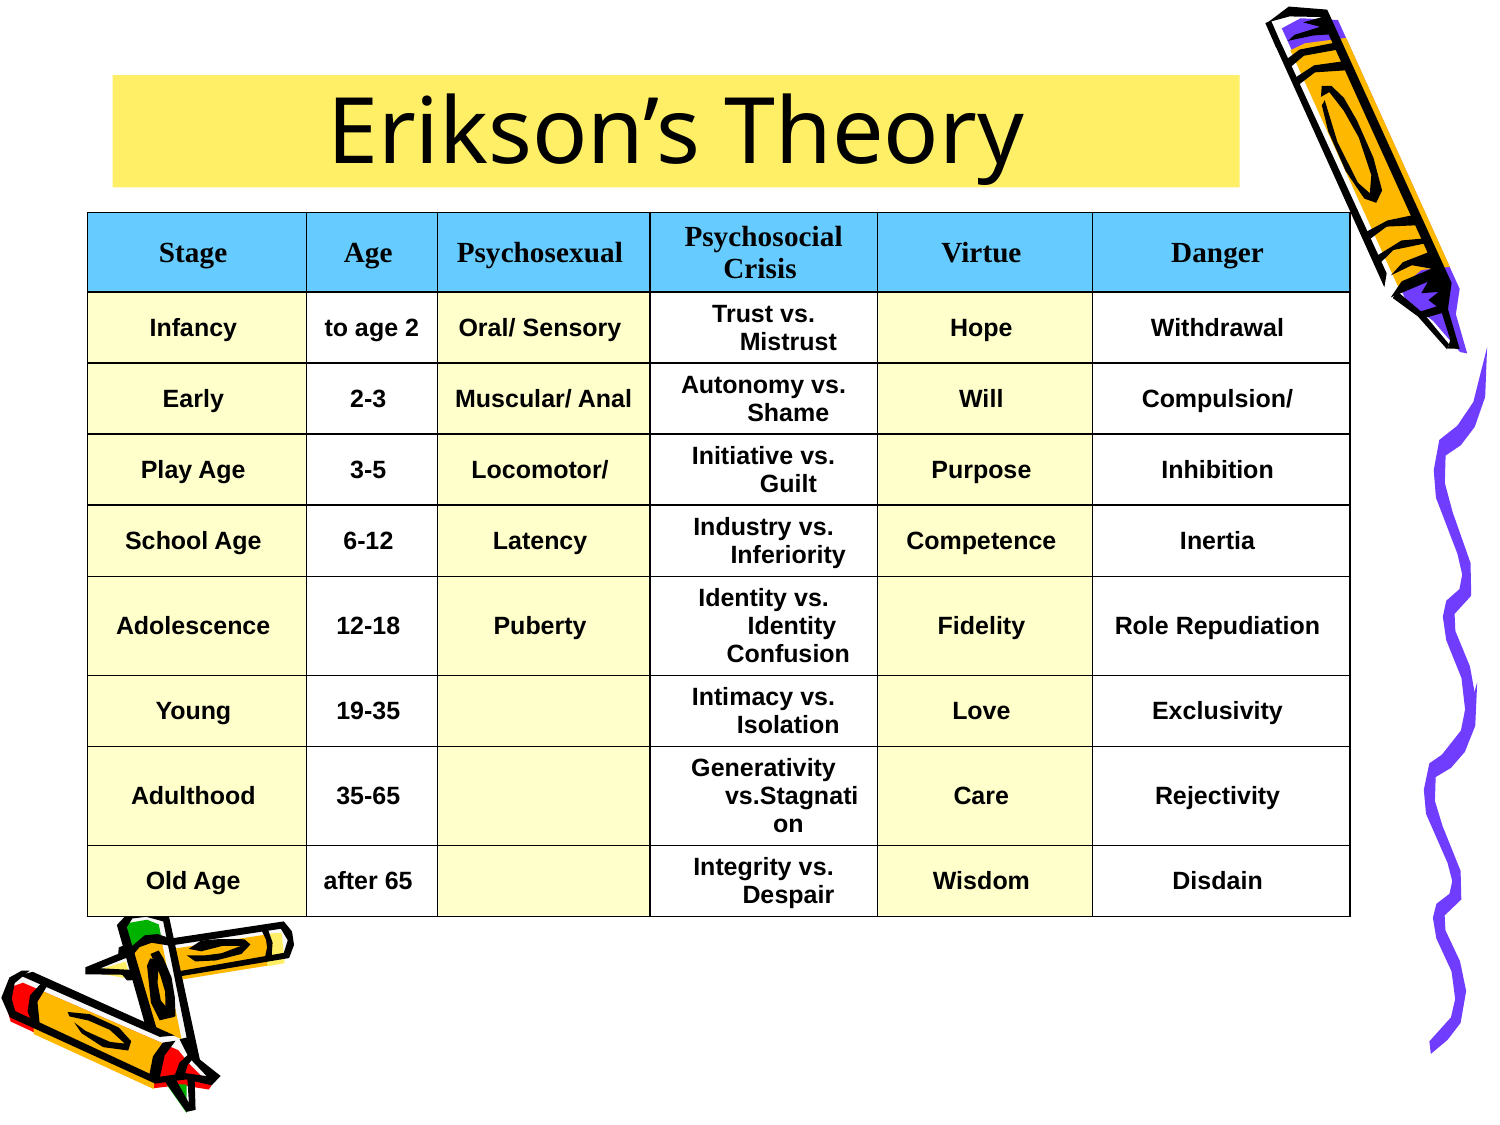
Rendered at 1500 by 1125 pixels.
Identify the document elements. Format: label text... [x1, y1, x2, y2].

table_cell [438, 846, 649, 916]
table_cell after 65 [307, 846, 437, 916]
table_cell Play Age [88, 435, 306, 504]
table_cell Autonomy vs. Shame [651, 364, 877, 433]
table_cell 6-12 [307, 506, 437, 576]
table_cell 2-3 [307, 364, 437, 433]
title Erikson’s Theory [112, 74, 1240, 188]
table_cell Locomotor/ [438, 435, 649, 504]
table_cell Withdrawal [1093, 293, 1349, 362]
table_cell School Age [88, 506, 306, 576]
table_cell 35-65 [307, 747, 437, 845]
table_cell Love [878, 676, 1092, 746]
table_cell [438, 676, 649, 746]
table_cell Care [878, 747, 1092, 845]
table_header Danger [1093, 213, 1349, 291]
table_cell Hope [878, 293, 1092, 362]
table_cell Exclusivity [1093, 676, 1349, 746]
table_cell Puberty [438, 577, 649, 675]
table_cell Generativity vs.Stagnation [651, 747, 877, 845]
table_cell Infancy [88, 293, 306, 362]
table_cell Identity vs. Identity Confusion [651, 577, 877, 675]
table_cell Intimacy vs. Isolation [651, 676, 877, 746]
table_header Stage [88, 213, 306, 291]
table_cell Competence [878, 506, 1092, 576]
table_cell Compulsion/ [1093, 364, 1349, 433]
table_header Psychosexual [438, 213, 649, 291]
table_cell Integrity vs. Despair [651, 846, 877, 916]
table_cell 19-35 [307, 676, 437, 746]
table_cell 3-5 [307, 435, 437, 504]
table_cell Fidelity [878, 577, 1092, 675]
table_cell Old Age [88, 846, 306, 916]
table_header Age [307, 213, 437, 291]
table_cell to age 2 [307, 293, 437, 362]
table_cell Inhibition [1093, 435, 1349, 504]
table_cell Trust vs. Mistrust [651, 293, 877, 362]
table_cell Initiative vs. Guilt [651, 435, 877, 504]
table_cell Early [88, 364, 306, 433]
table_cell 12-18 [307, 577, 437, 675]
table_cell Wisdom [878, 846, 1092, 916]
table_cell Muscular/ Anal [438, 364, 649, 433]
table_cell Oral/ Sensory [438, 293, 649, 362]
table_cell Disdain [1093, 846, 1349, 916]
table_cell Role Repudiation [1093, 577, 1349, 675]
table_cell Adulthood [88, 747, 306, 845]
table_header Psychosocial Crisis [651, 213, 877, 291]
table_cell Industry vs. Inferiority [651, 506, 877, 576]
table_cell Will [878, 364, 1092, 433]
table_cell Rejectivity [1093, 747, 1349, 845]
table_cell Adolescence [88, 577, 306, 675]
table_cell Purpose [878, 435, 1092, 504]
table_cell Inertia [1093, 506, 1349, 576]
table_cell Latency [438, 506, 649, 576]
table_cell Young [88, 676, 306, 746]
table_cell [438, 747, 649, 845]
table_header Virtue [878, 213, 1092, 291]
